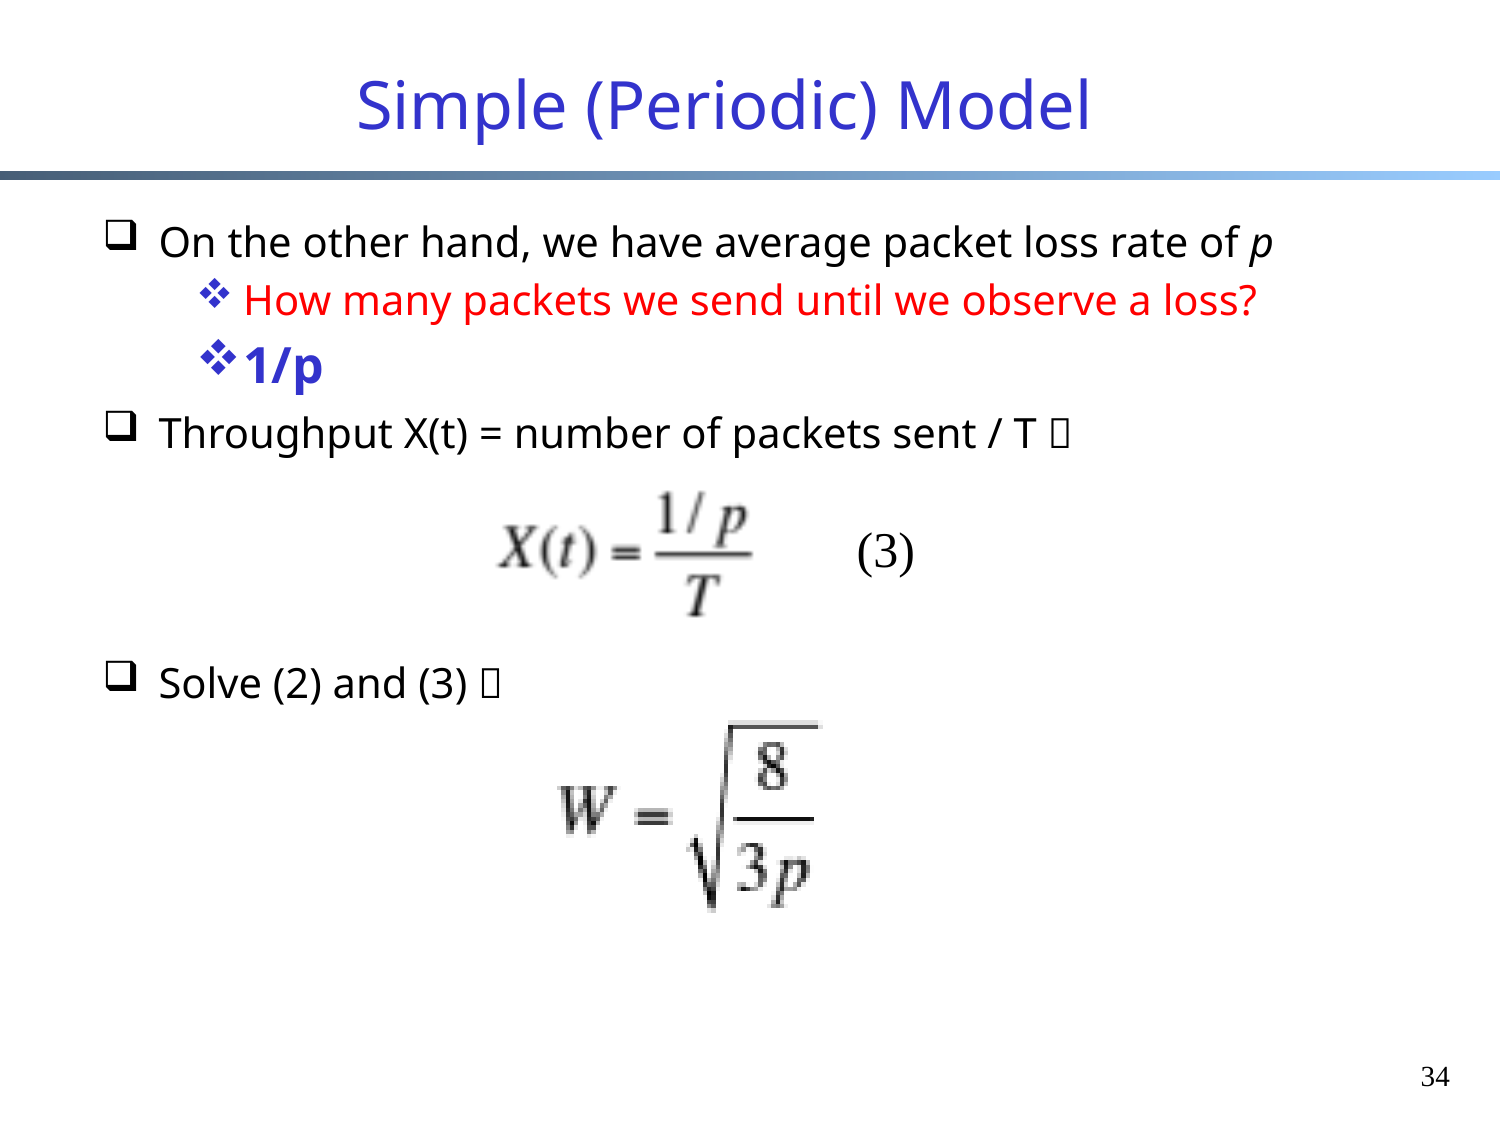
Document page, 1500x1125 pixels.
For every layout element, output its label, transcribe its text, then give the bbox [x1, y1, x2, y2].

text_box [549, 712, 828, 914]
title Simple (Periodic) Model [87, 22, 1363, 183]
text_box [490, 474, 956, 622]
slide_number 34 [1362, 1049, 1466, 1125]
list On the other hand, we have average packet loss rate of p How many packets we send until we observe a loss? 1/p Throughput X(t) = number of packets sent / T  Solve (2) and (3)  [87, 208, 1363, 1025]
